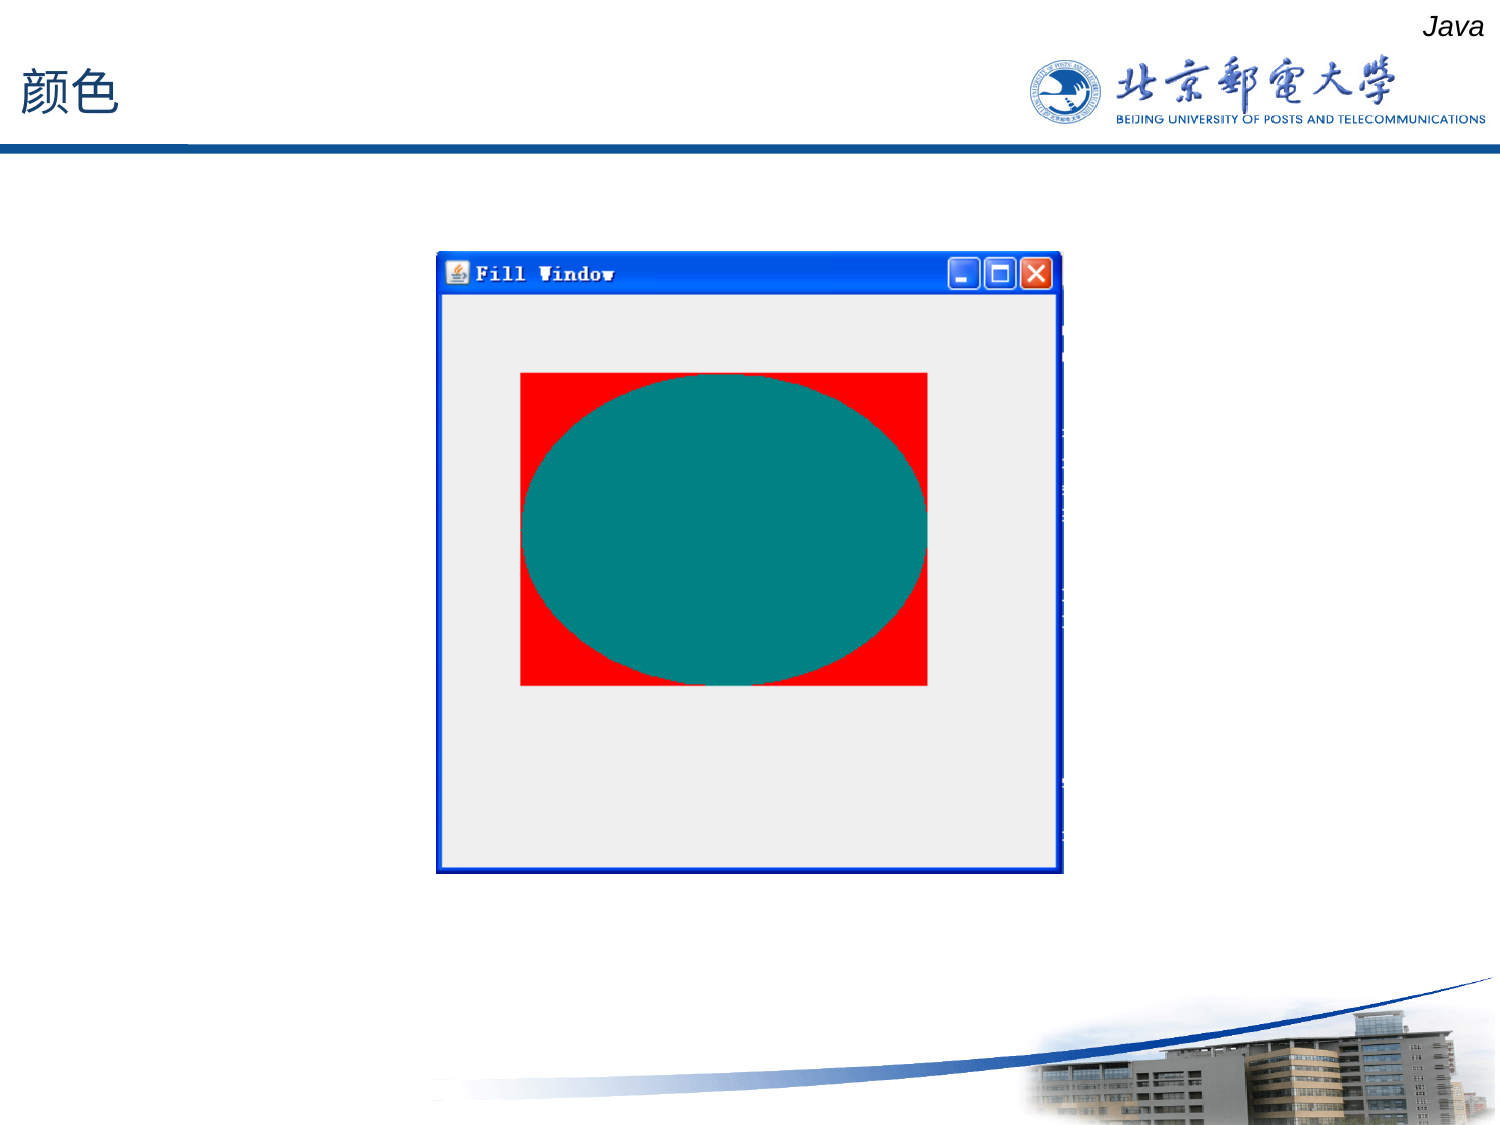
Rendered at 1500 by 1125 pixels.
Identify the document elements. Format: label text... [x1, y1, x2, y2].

picture [431, 972, 1495, 1125]
title 颜色 [5, 30, 1281, 150]
picture [1281, 54, 1500, 131]
text_box Java [937, 0, 1500, 53]
picture [436, 251, 1064, 874]
